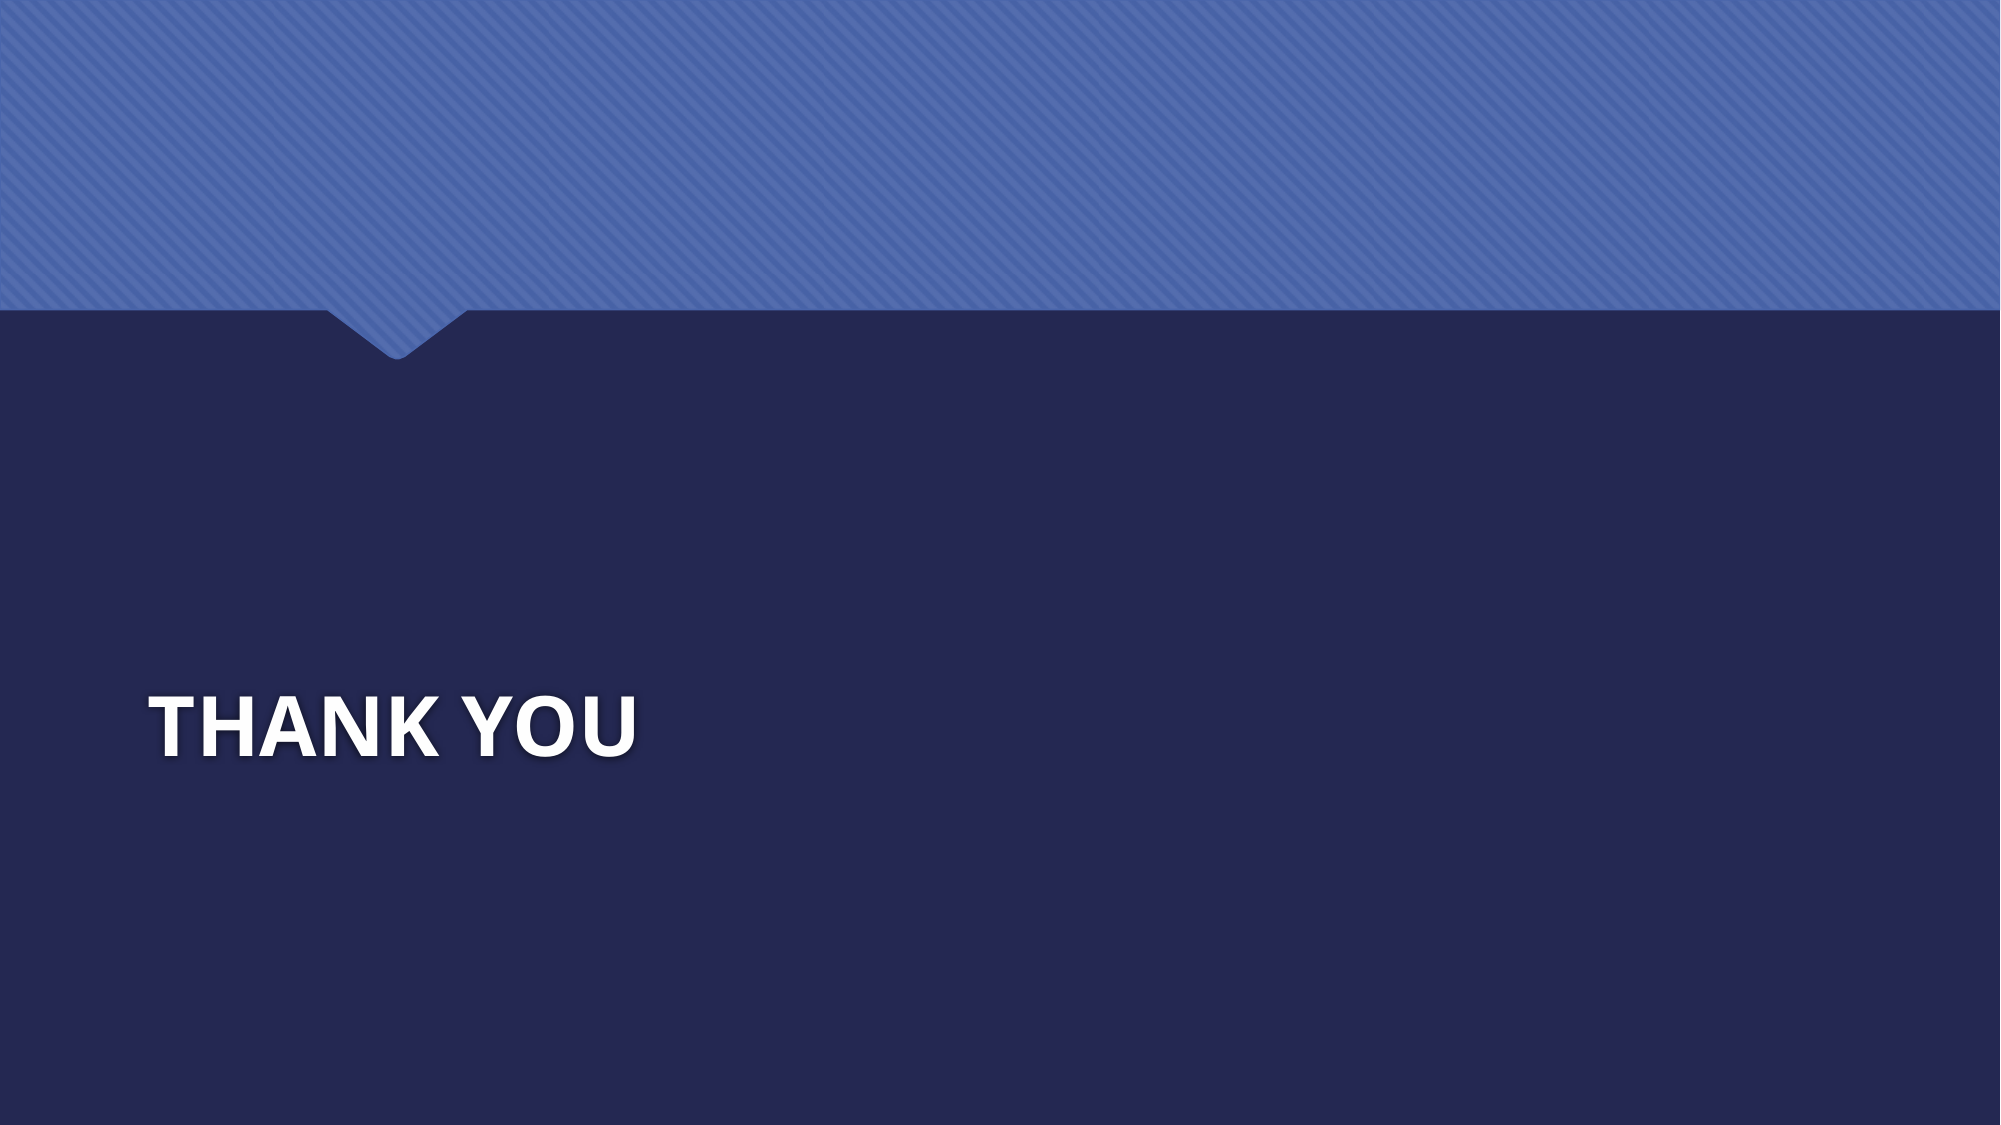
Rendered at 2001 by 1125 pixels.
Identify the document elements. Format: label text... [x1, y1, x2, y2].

title THANK YOU [132, 621, 1868, 781]
